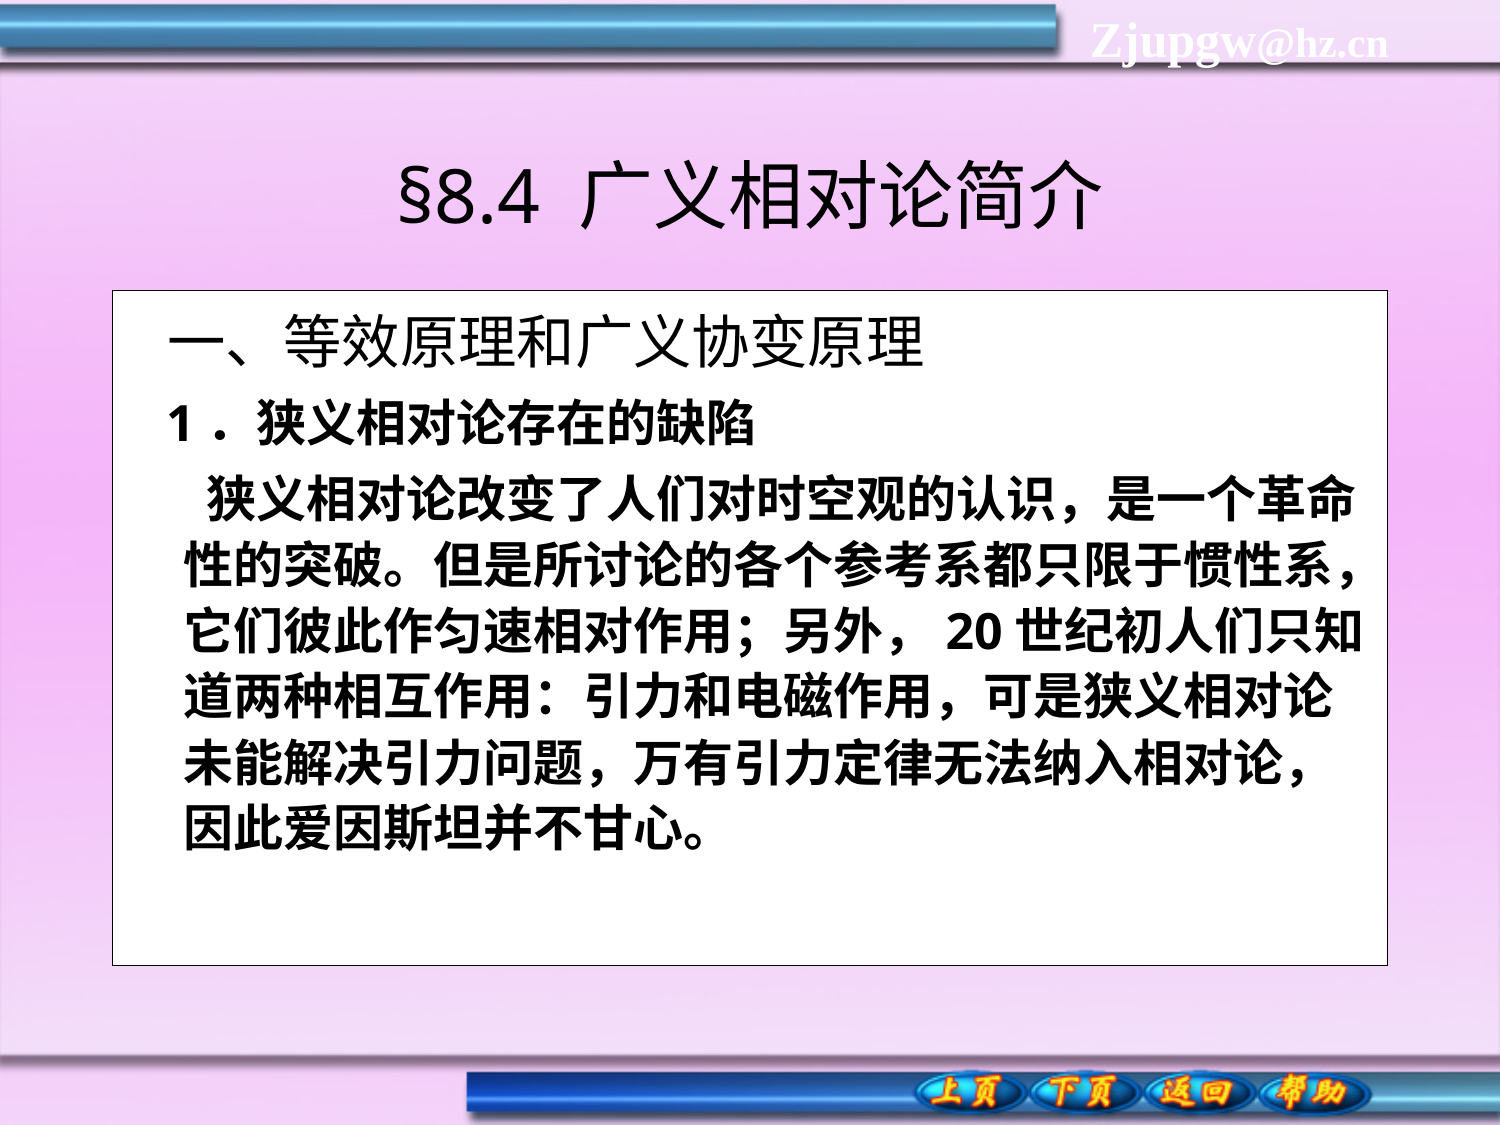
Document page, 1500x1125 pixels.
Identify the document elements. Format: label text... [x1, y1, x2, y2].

list 一、等效原理和广义协变原理 1．狭义相对论存在的缺陷 狭义相对论改变了人们对时空观的认识，是一个革命性的突破。但是所讨论的各个参考系都只限于惯性系，它们彼此作匀速相对作用；另外，20世纪初人们只知道两种相互作用：引力和电磁作用，可是狭义相对论未能解决引力问题，万有引力定律无法纳入相对论，因此爱因斯坦并不甘心。 [112, 290, 1388, 966]
picture [0, 0, 1500, 1125]
title §8.4 广义相对论简介 [112, 99, 1388, 288]
